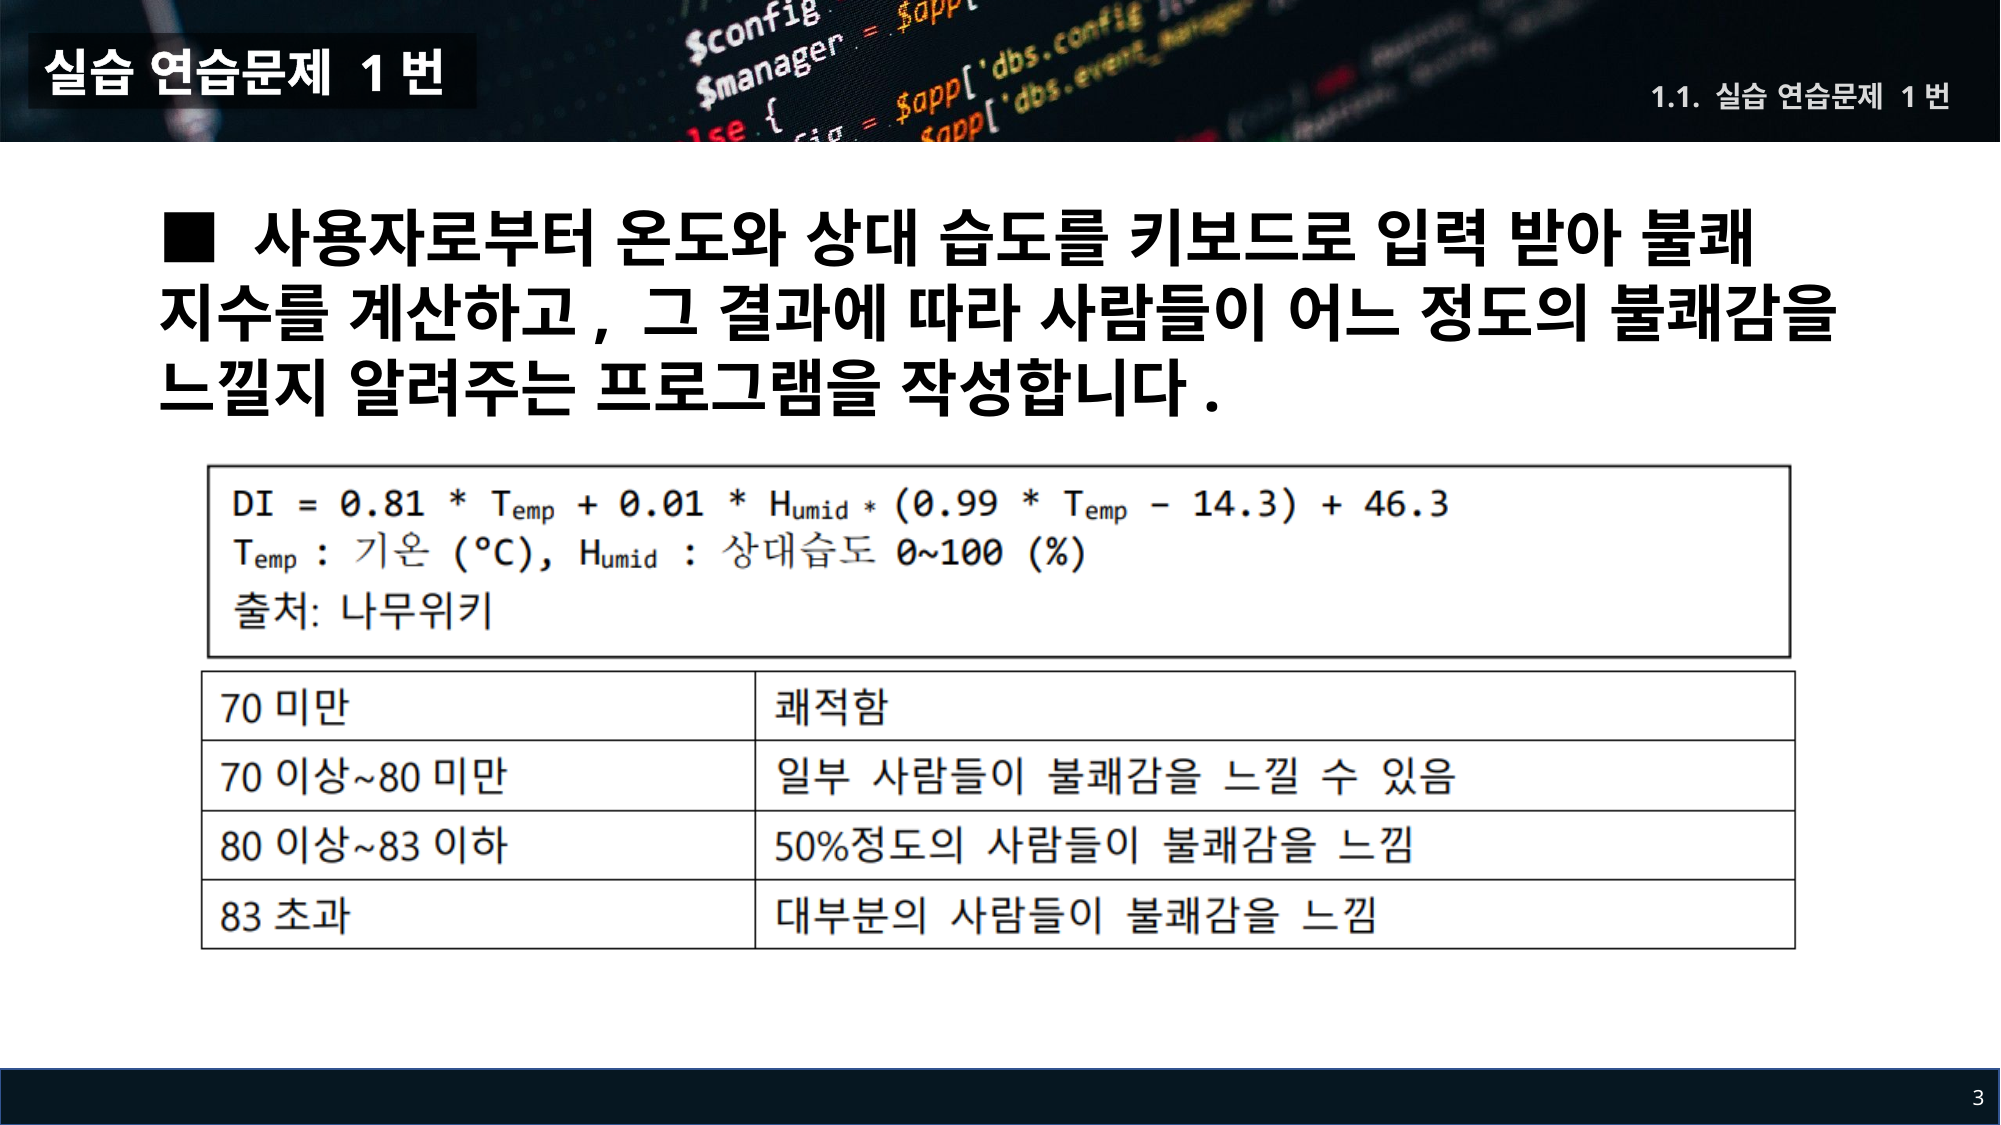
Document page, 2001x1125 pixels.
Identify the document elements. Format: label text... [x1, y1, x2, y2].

text_box ■ 사용자로부터 온도와 상대 습도를 키보드로 입력 받아 불쾌 지수를 계산하고, 그 결과에 따라 사람들이 어느 정도의 불쾌감을 느낄지 알려주는 프로그램을 작성합니다. [143, 191, 1855, 431]
text_box 3 [0, 1068, 2000, 1125]
picture [0, 0, 2000, 142]
picture [195, 461, 1804, 956]
